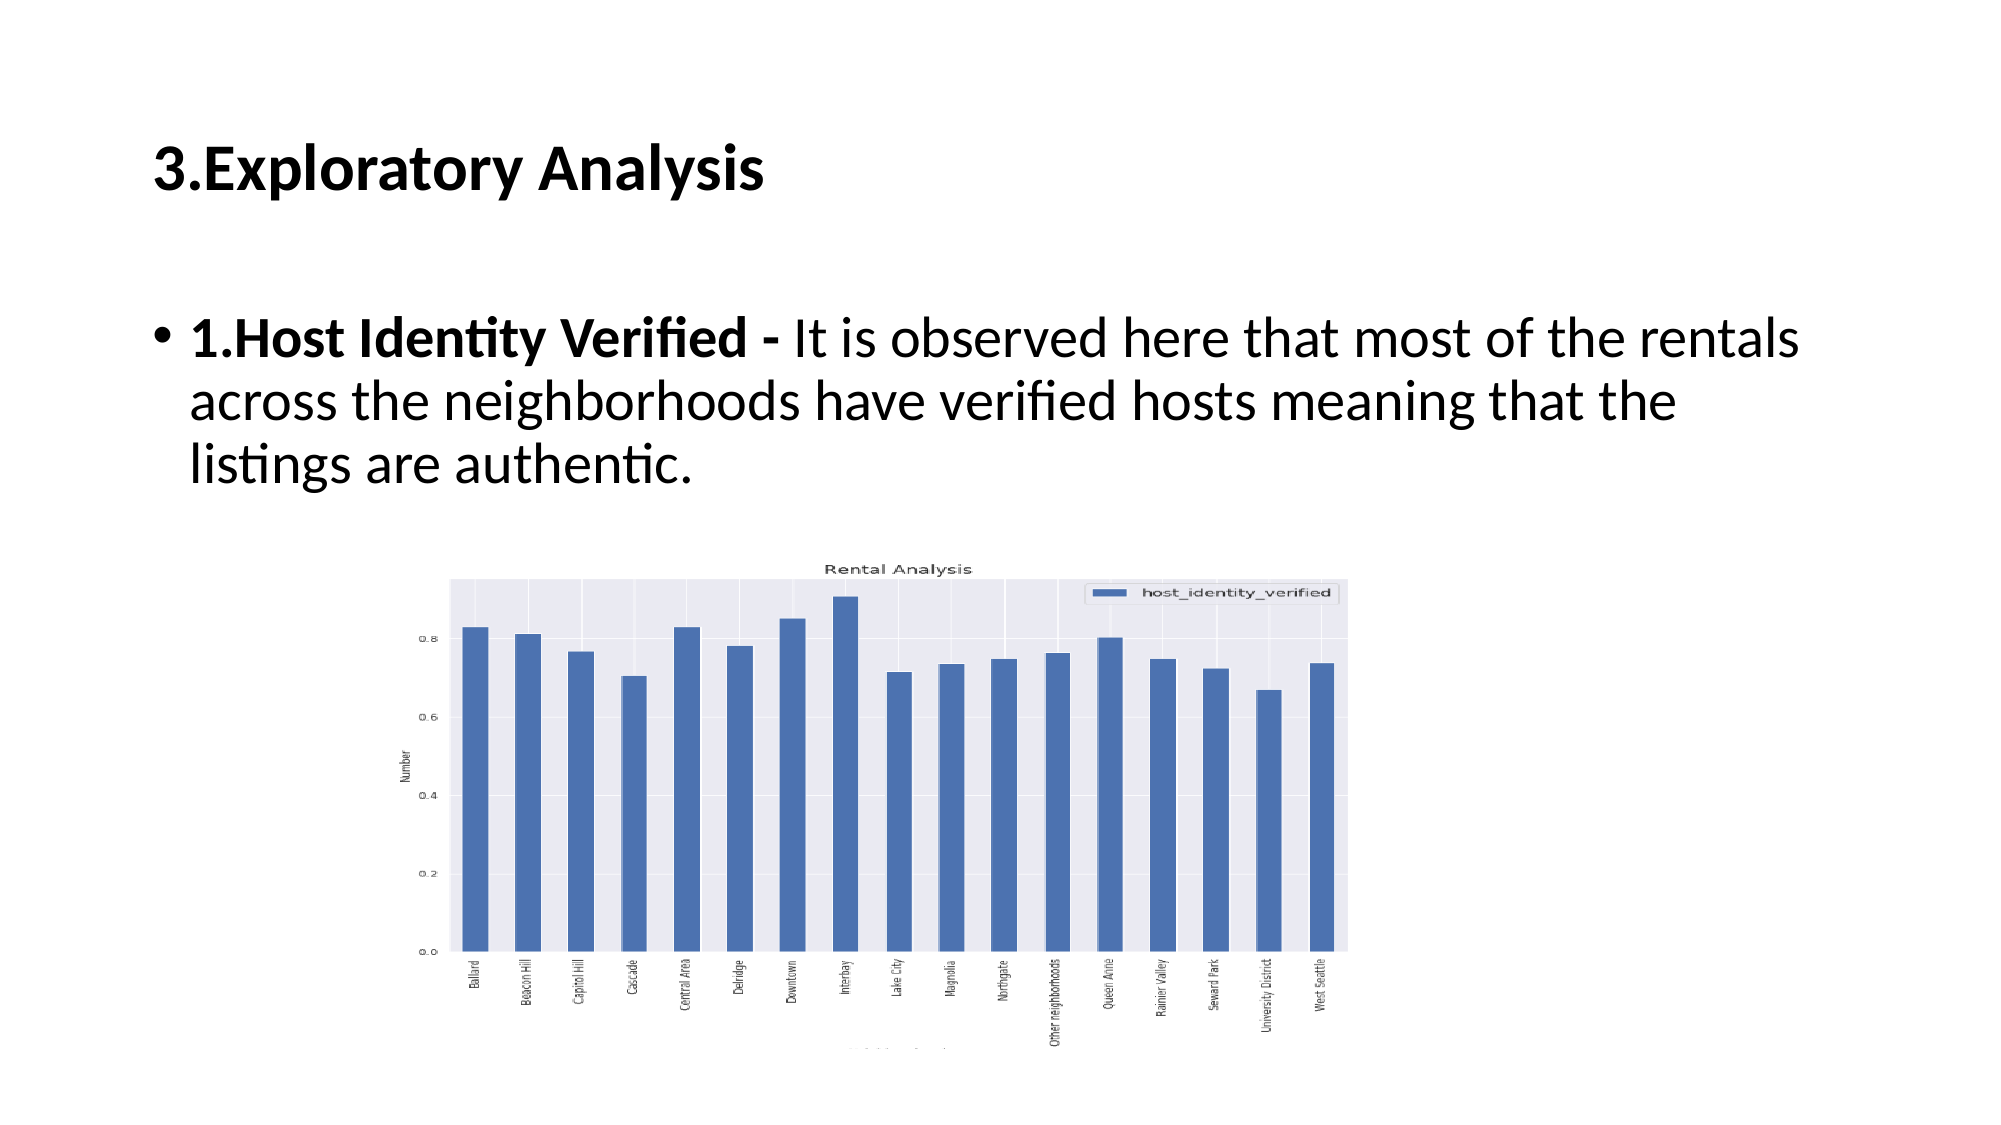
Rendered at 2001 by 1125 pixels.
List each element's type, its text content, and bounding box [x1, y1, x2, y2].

picture [355, 561, 1420, 1049]
list 1.Host Identity Verified - It is observed here that most of the rentals across the neighborhoods have verified hosts meaning that the listings are authentic. [137, 299, 1863, 1014]
title 3.Exploratory Analysis [137, 59, 1863, 278]
